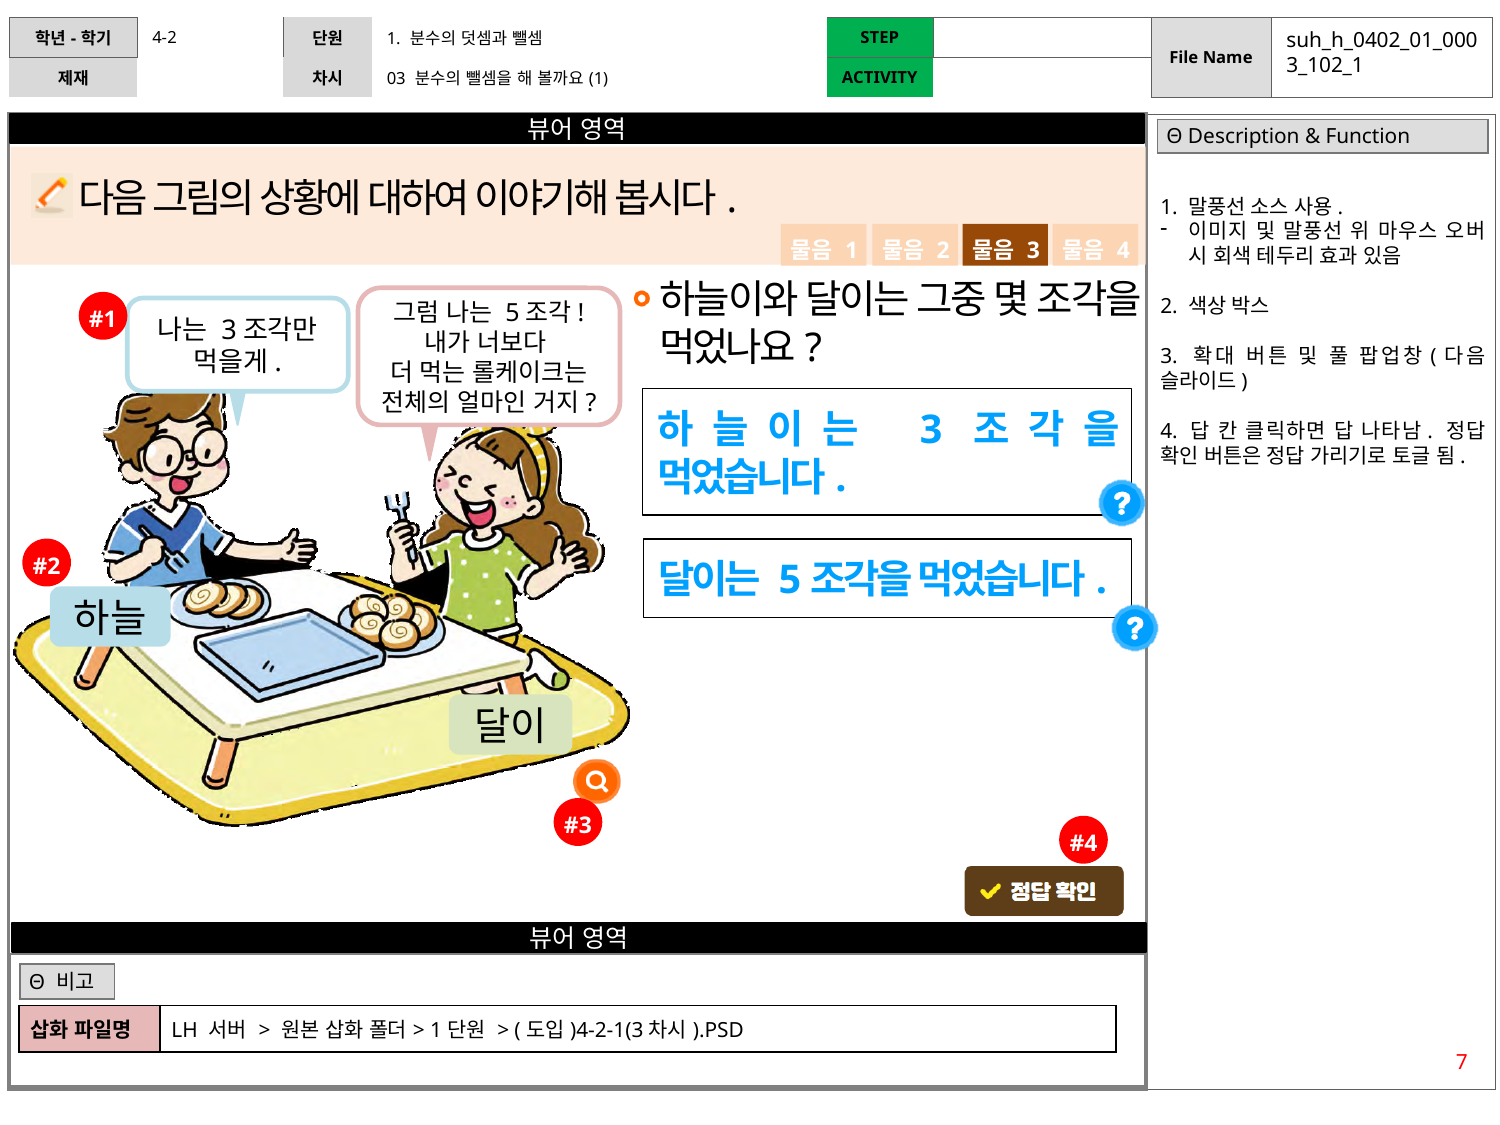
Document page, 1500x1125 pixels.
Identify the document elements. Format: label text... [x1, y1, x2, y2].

table_header 삽화 파일명 [20, 1006, 159, 1051]
text_box #4 [1057, 813, 1110, 862]
text_box 다음 그림의 상황에 대하여 이야기해 봅시다. [63, 165, 1150, 228]
picture [31, 173, 73, 218]
text_box #1 [76, 289, 130, 342]
picture [631, 287, 651, 309]
picture [1092, 474, 1152, 533]
text_box suh_h_0402_01_0003_102_1 [1271, 18, 1500, 84]
table_header LH 서버 > 원본 삽화 폴더> 1단원 > (도입)4-2-1(3차시).PSD [161, 1006, 1115, 1051]
text_box 1. 말풍선 소스 사용. 이미지 및 말풍선 위 마우스 오버 시 회색 테두리 효과 있음 2. 색상 박스 3. 확대 버튼 및 풀 팝업창(다음 슬라이드) 4. 답 칸 클릭하면 답 나타남. 정답 확인 버튼은 정답 가리기로 토글 됨. [1145, 160, 1500, 551]
picture [963, 863, 1126, 918]
text_box 그럼 나는 5조각! 내가 너보다 더 먹는 롤케이크는 전체의 얼마인 거지? [355, 285, 623, 368]
picture [1104, 598, 1165, 658]
text_box 나는 3조각만 먹을게. [125, 295, 351, 368]
text_box 달이는 5조각을 먹었습니다. [643, 538, 1132, 618]
picture [10, 369, 632, 829]
table_header Θ Description & Function [1158, 120, 1487, 152]
text_box 하늘이와 달이는 그중 몇 조각을 먹었나요? [645, 267, 1154, 377]
text_box [9, 145, 1148, 267]
text_box #3 [557, 838, 599, 849]
text_box 하늘이는 3조각을 먹었습니다. [642, 388, 1132, 516]
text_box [773, 214, 1148, 267]
